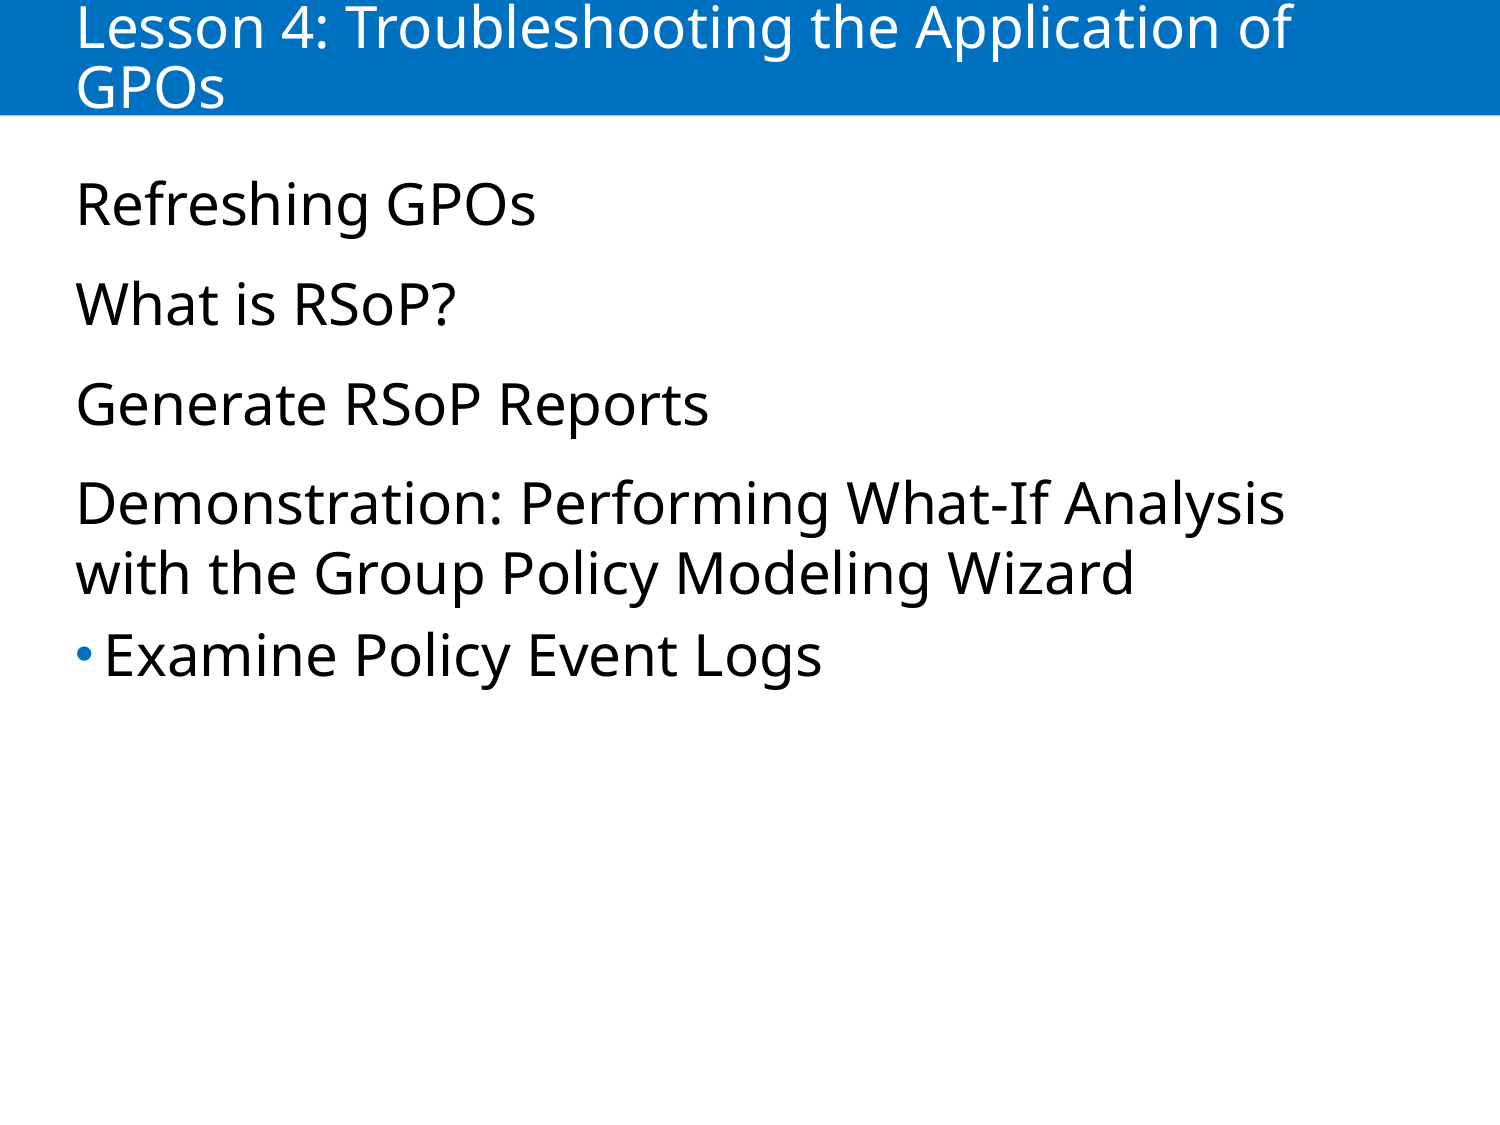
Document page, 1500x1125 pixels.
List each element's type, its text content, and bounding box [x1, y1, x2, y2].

title Lesson 4: Troubleshooting the Application of GPOs [75, 0, 1351, 122]
list Refreshing GPOs What is RSoP? Generate RSoP Reports Demonstration: Performing What-If Analysis with the Group Policy Modeling Wizard Examine Policy Event Logs [74, 167, 1408, 1013]
